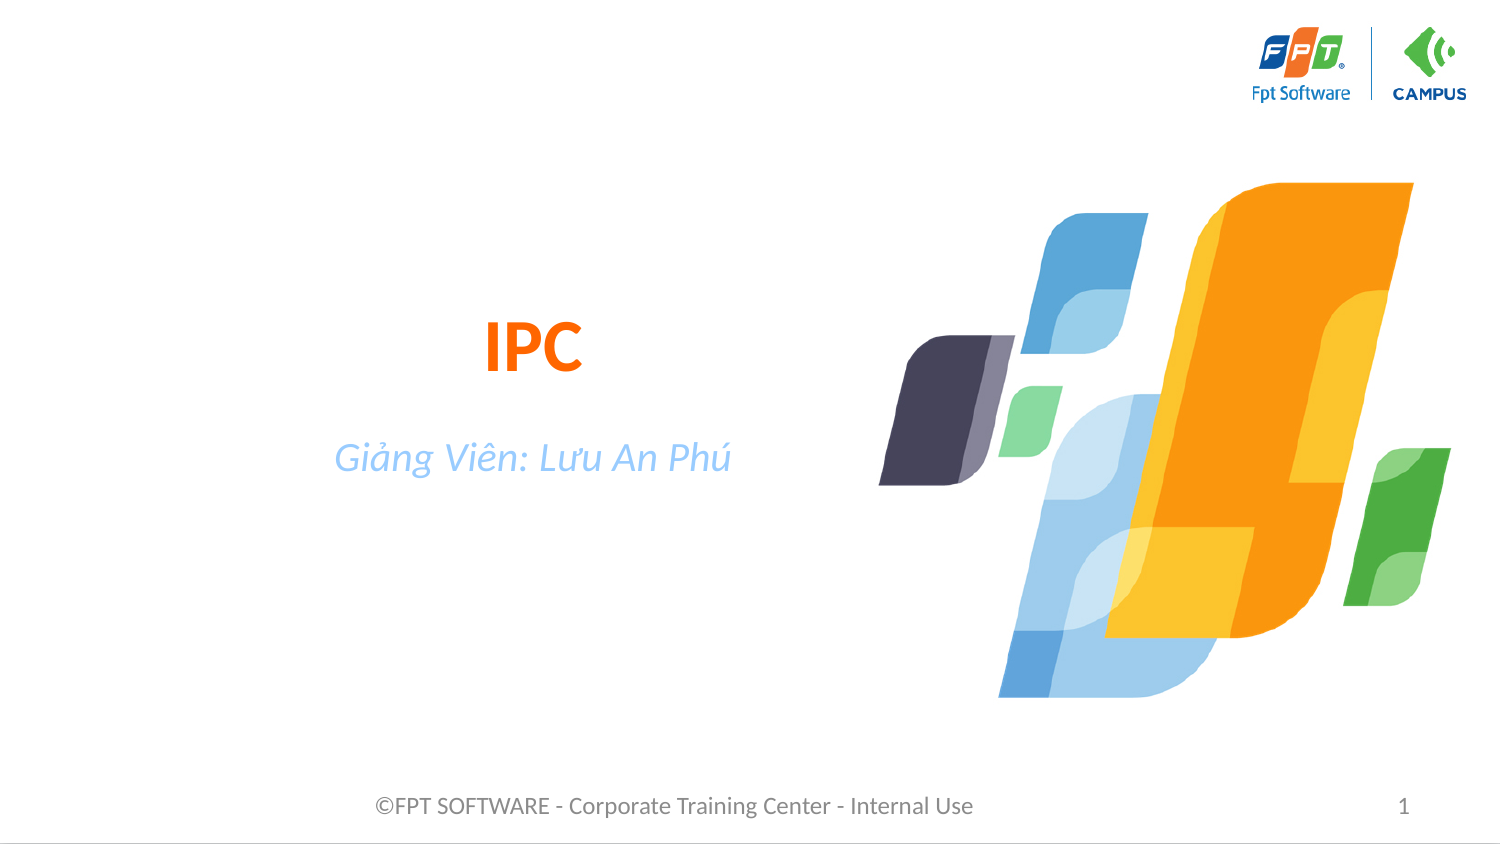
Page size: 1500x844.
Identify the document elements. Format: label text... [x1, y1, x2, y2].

title IPC [95, 286, 971, 398]
subtitle Giảng Viên: Lưu An Phú [95, 421, 971, 494]
slide_number 1 [1074, 782, 1425, 827]
footer ©FPT SOFTWARE - Corporate Training Center - Internal Use [306, 782, 1043, 827]
picture [0, 0, 1500, 844]
